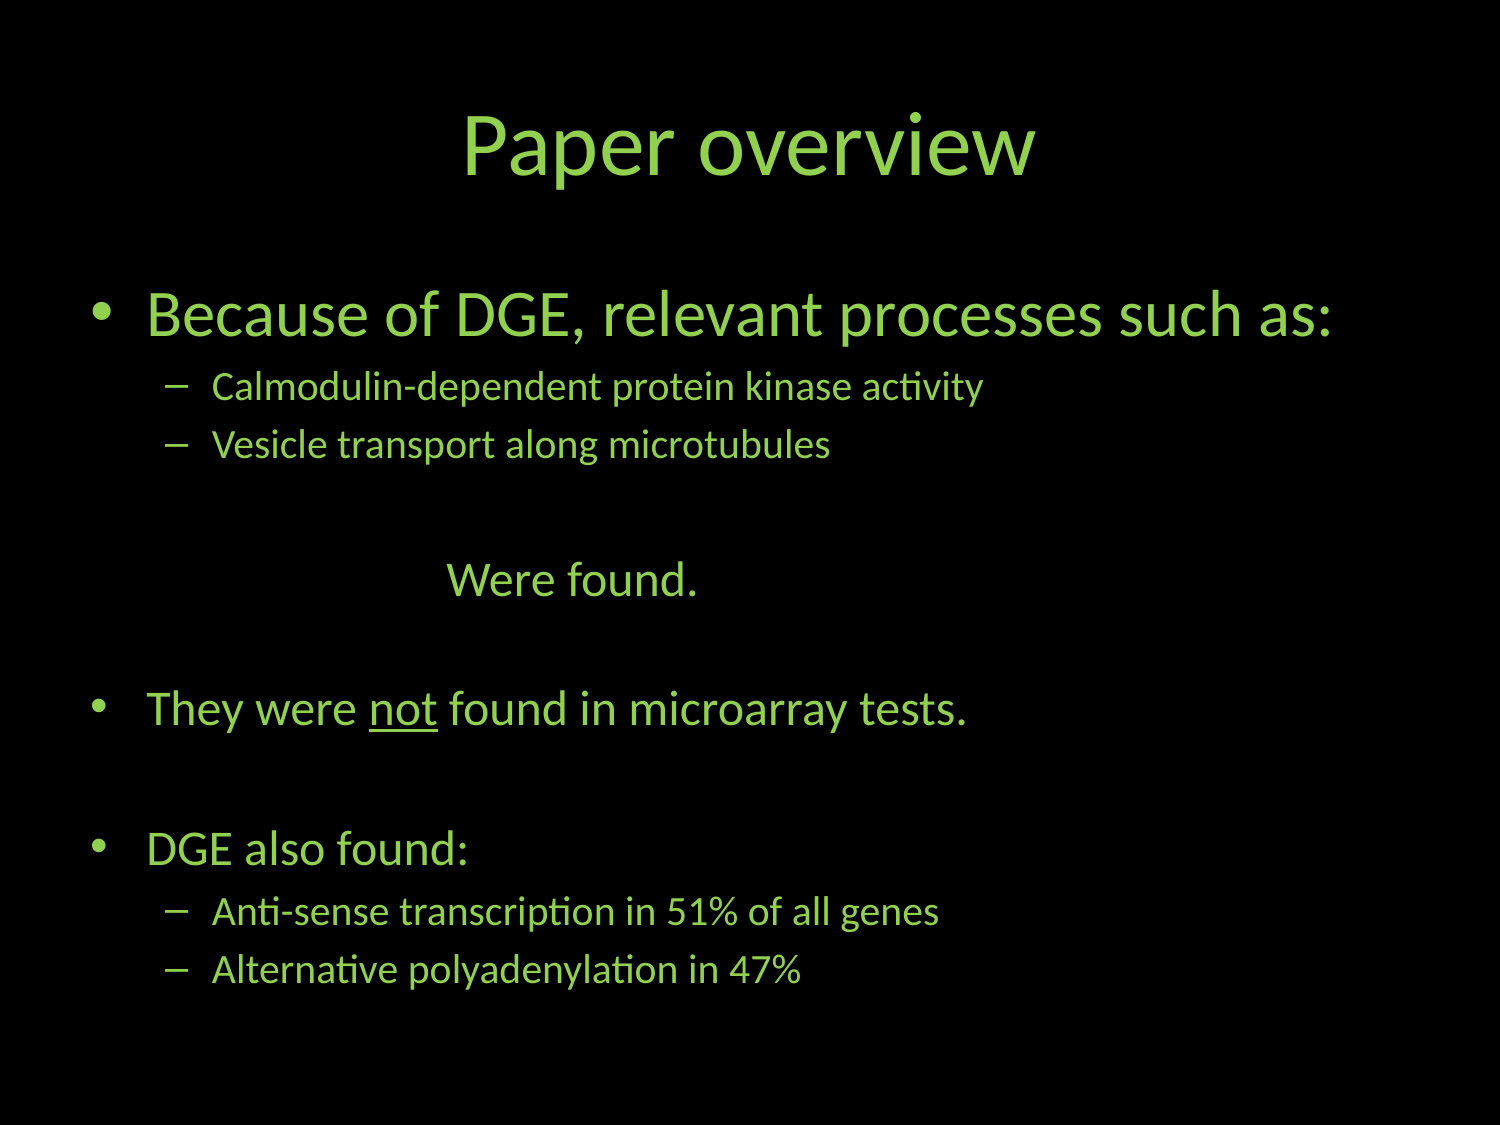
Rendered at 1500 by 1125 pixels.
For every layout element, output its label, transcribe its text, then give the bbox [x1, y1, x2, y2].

list Because of DGE, relevant processes such as: Calmodulin-dependent protein kinase activity Vesicle transport along microtubules Were found. They were not found in microarray tests. DGE also found: Anti-sense transcription in 51% of all genes Alternative polyadenylation in 47% [75, 262, 1425, 1088]
title Paper overview [75, 45, 1425, 233]
